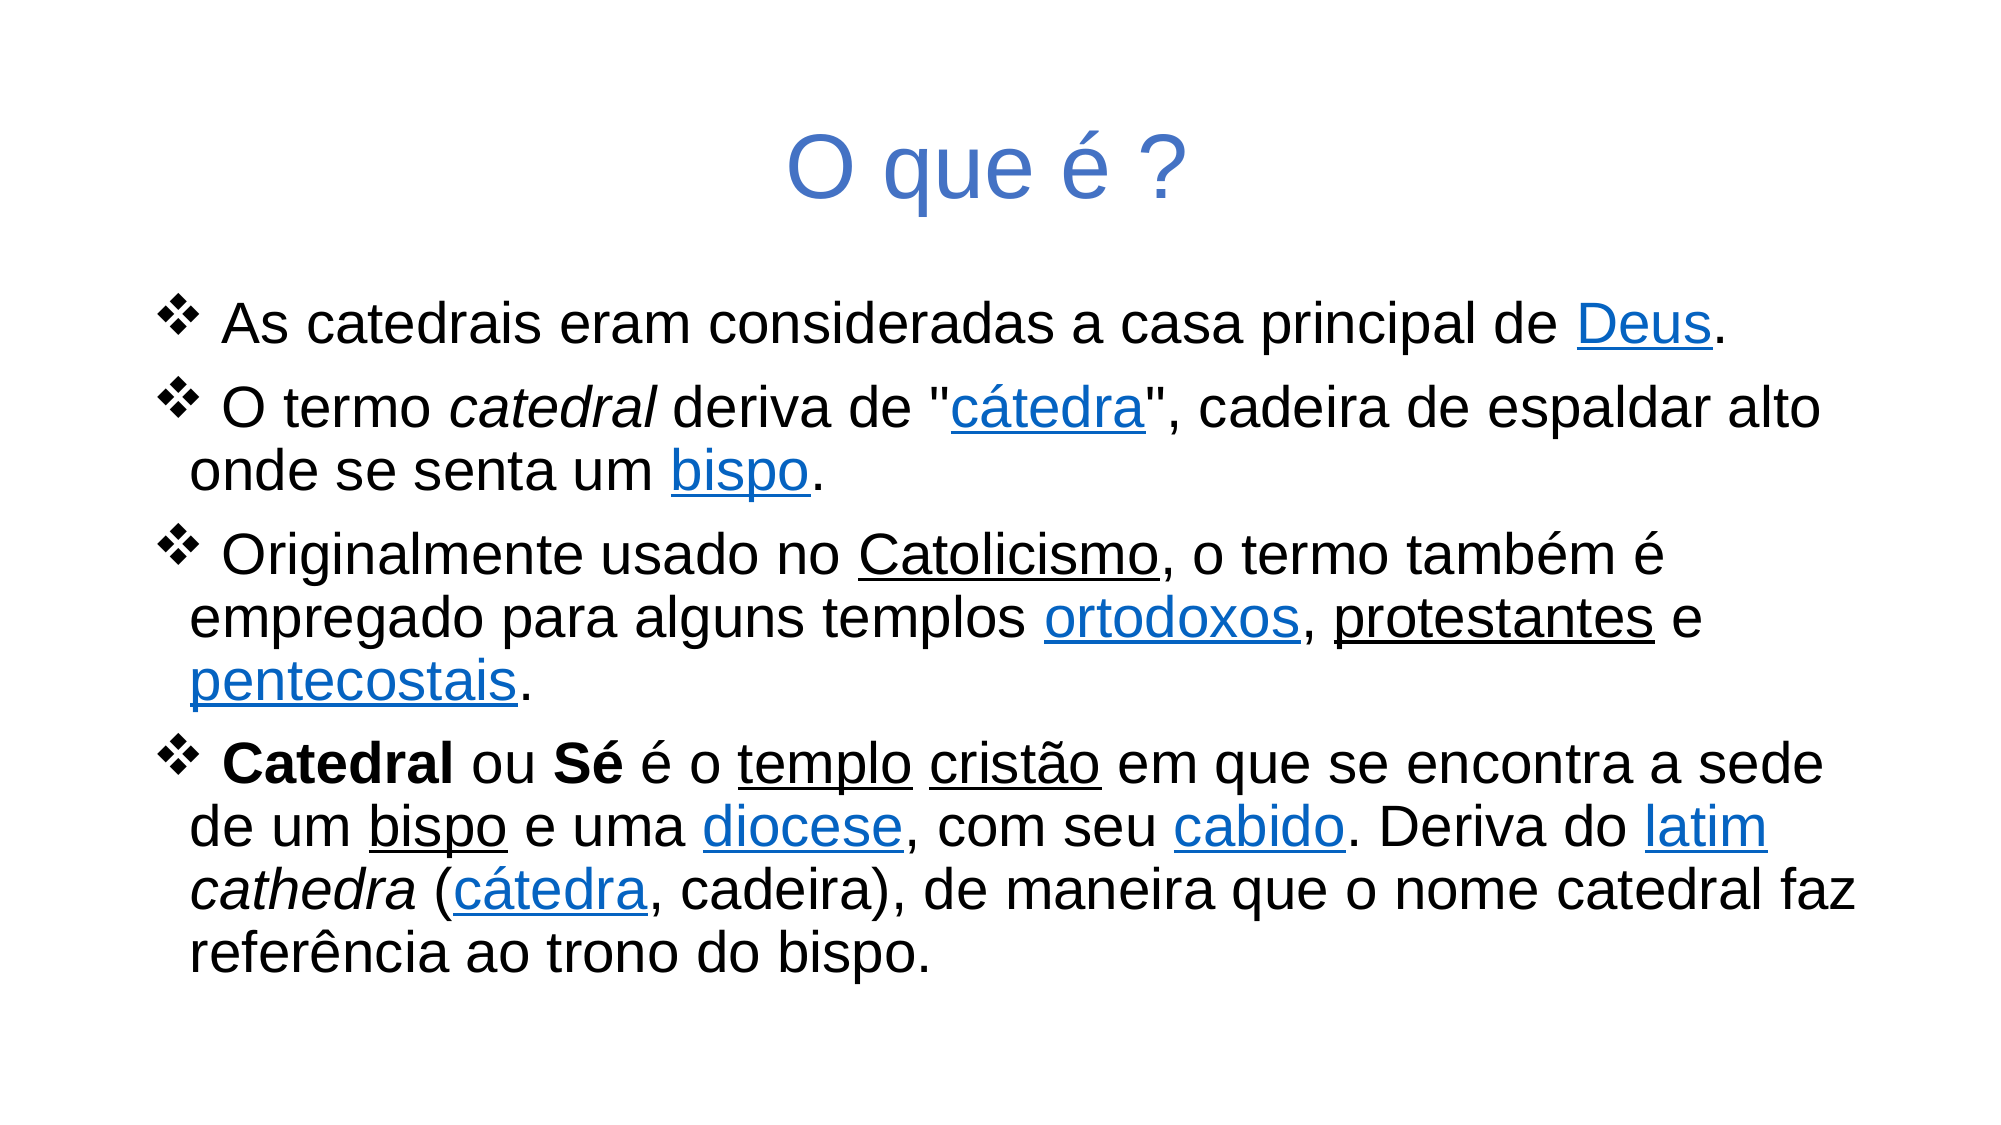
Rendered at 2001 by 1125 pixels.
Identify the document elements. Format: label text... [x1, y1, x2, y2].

title O que é ? [137, 59, 1863, 278]
list As catedrais eram consideradas a casa principal de Deus. O termo catedral deriva de "cátedra", cadeira de espaldar alto onde se senta um bispo. Originalmente usado no Catolicismo, o termo também é empregado para alguns templos ortodoxos, protestantes e pentecostais. Catedral ou Sé é o templo cristão em que se encontra a sede de um bispo e uma diocese, com seu cabido. Deriva do latim cathedra (cátedra, cadeira), de maneira que o nome catedral faz referência ao trono do bispo. [137, 285, 1886, 1072]
